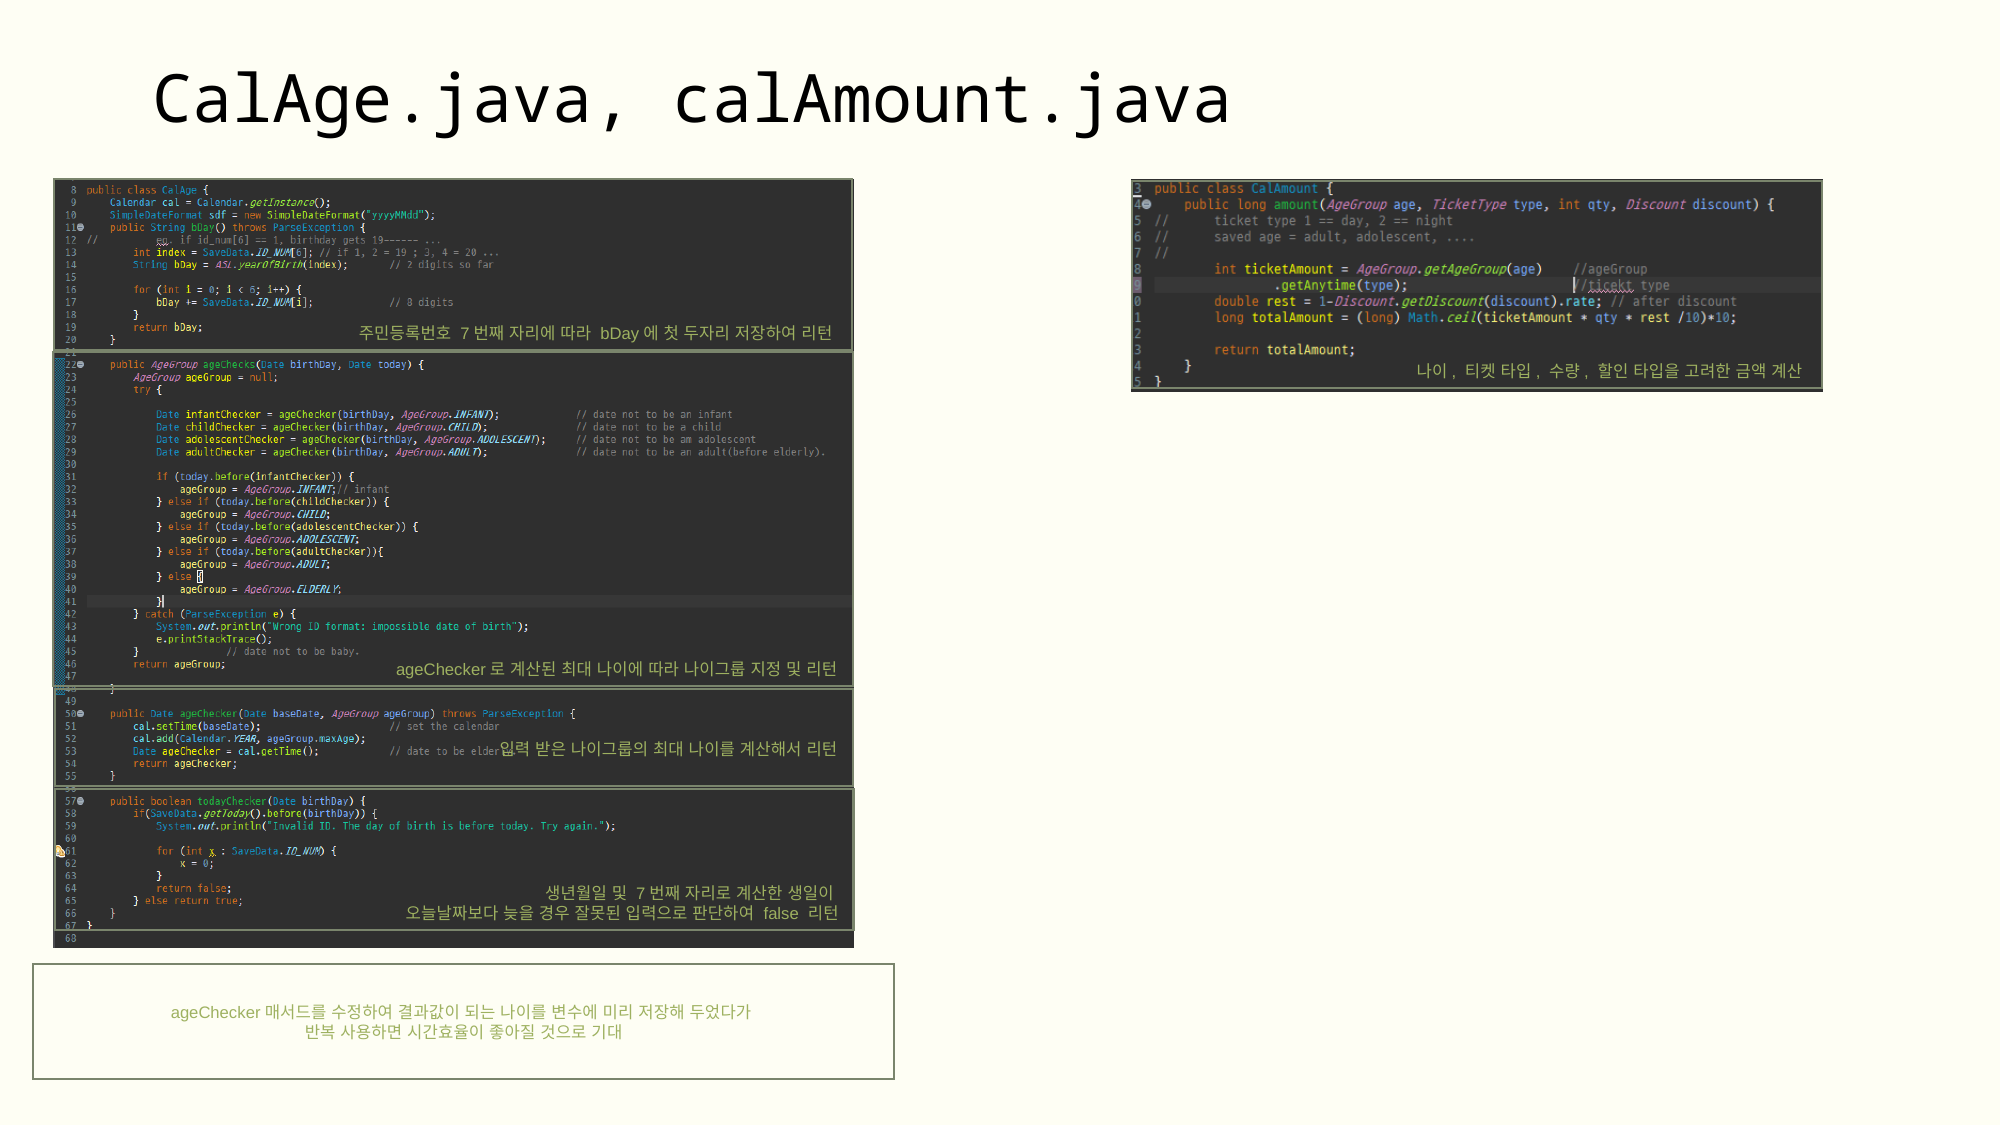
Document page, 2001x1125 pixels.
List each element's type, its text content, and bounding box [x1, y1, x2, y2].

picture [53, 179, 854, 948]
picture [1131, 179, 1823, 392]
text_box ageChecker매서드를 수정하여 결과값이 되는 나이를 변수에 미리 저장해 두었다가 반복 사용하면 시간효율이 좋아질 것으로 기대 [32, 963, 895, 1080]
title CalAge.java, calAmount.java [137, 50, 1863, 152]
